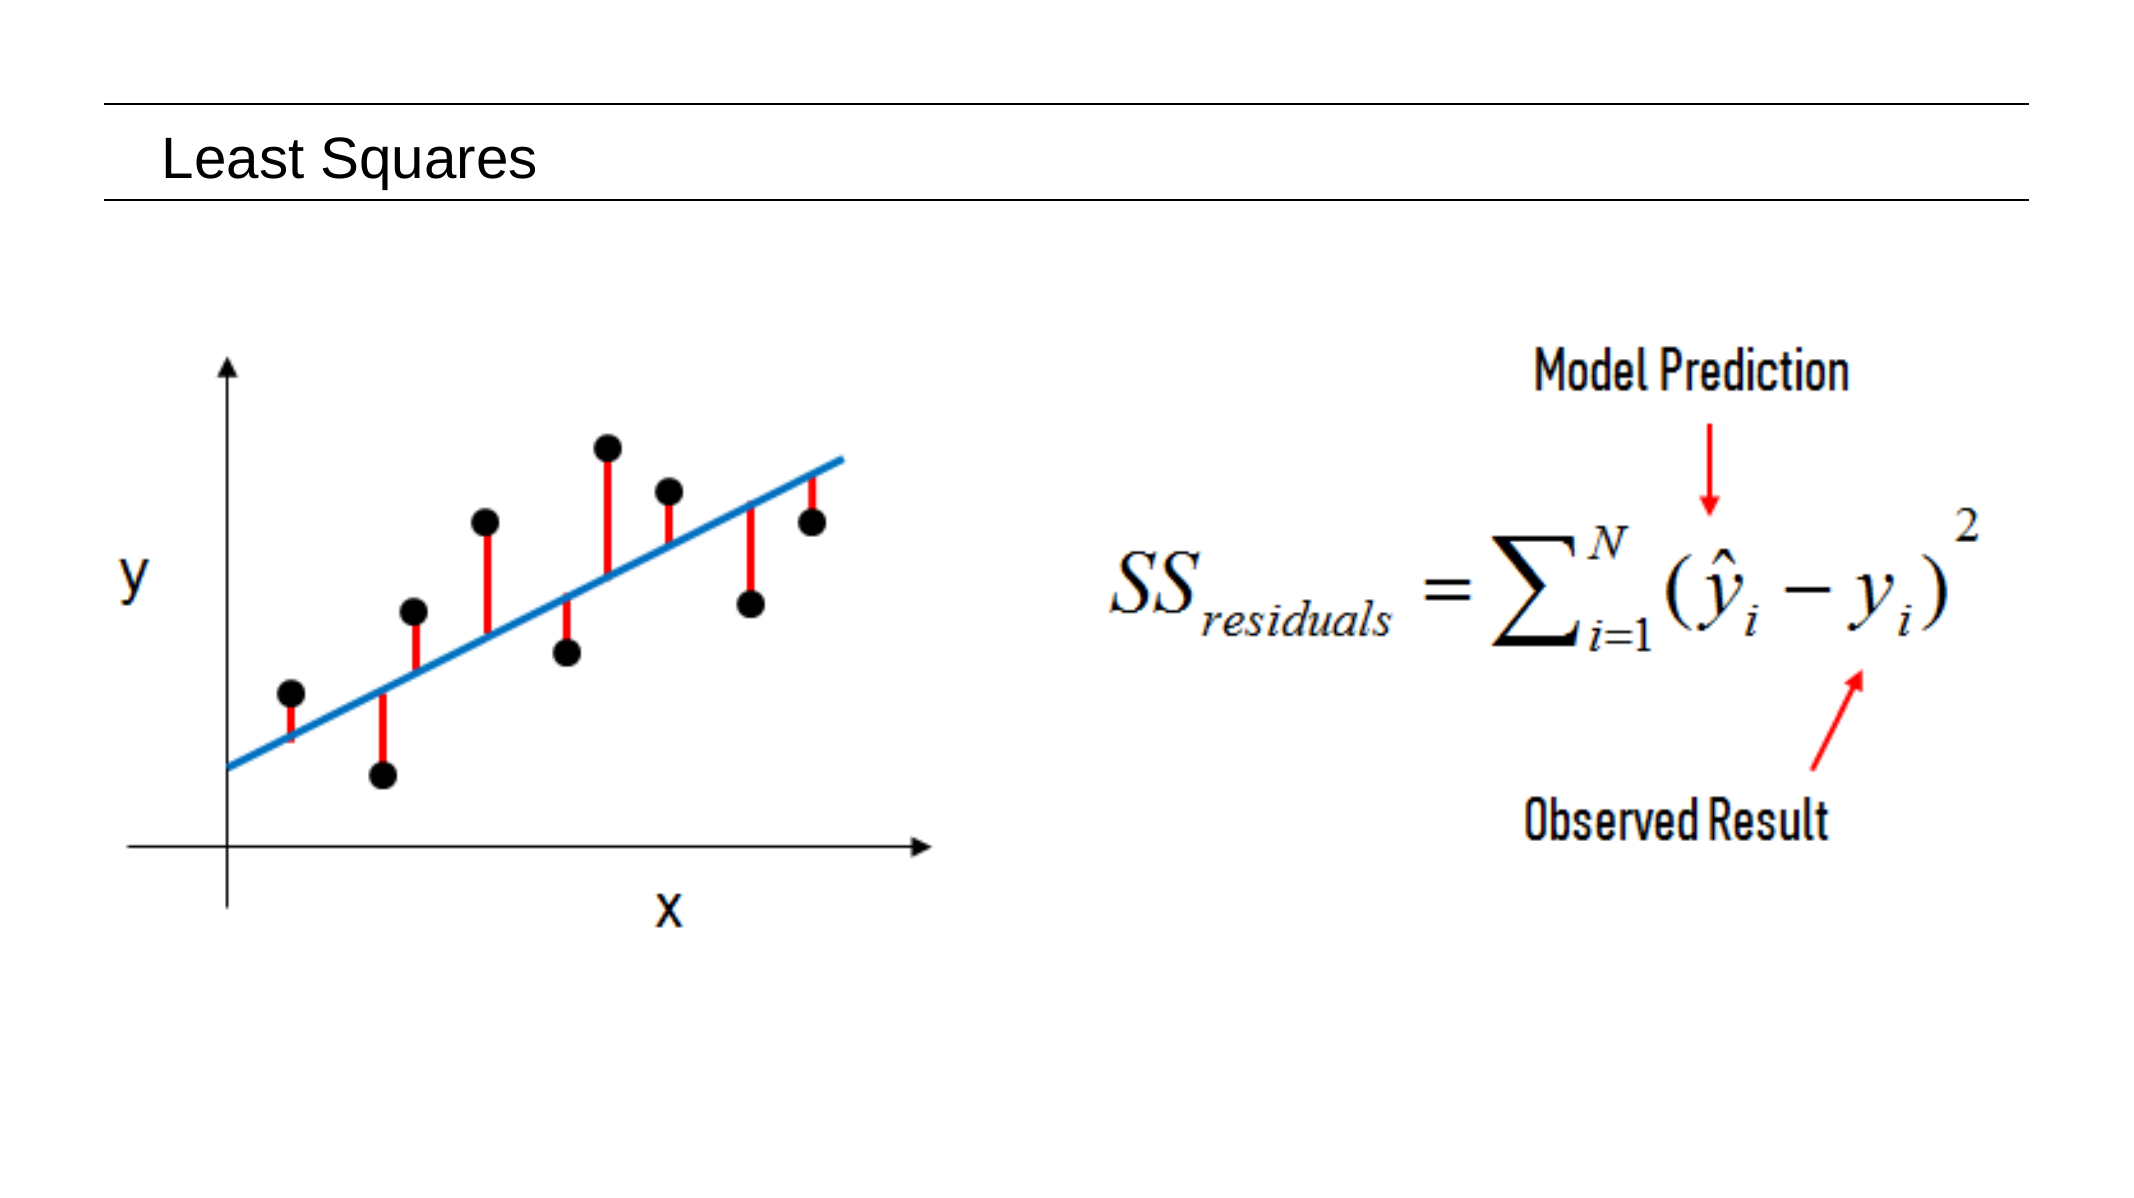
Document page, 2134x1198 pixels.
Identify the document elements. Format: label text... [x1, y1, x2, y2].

picture [80, 265, 2022, 956]
text_box Least Squares [146, 112, 570, 198]
